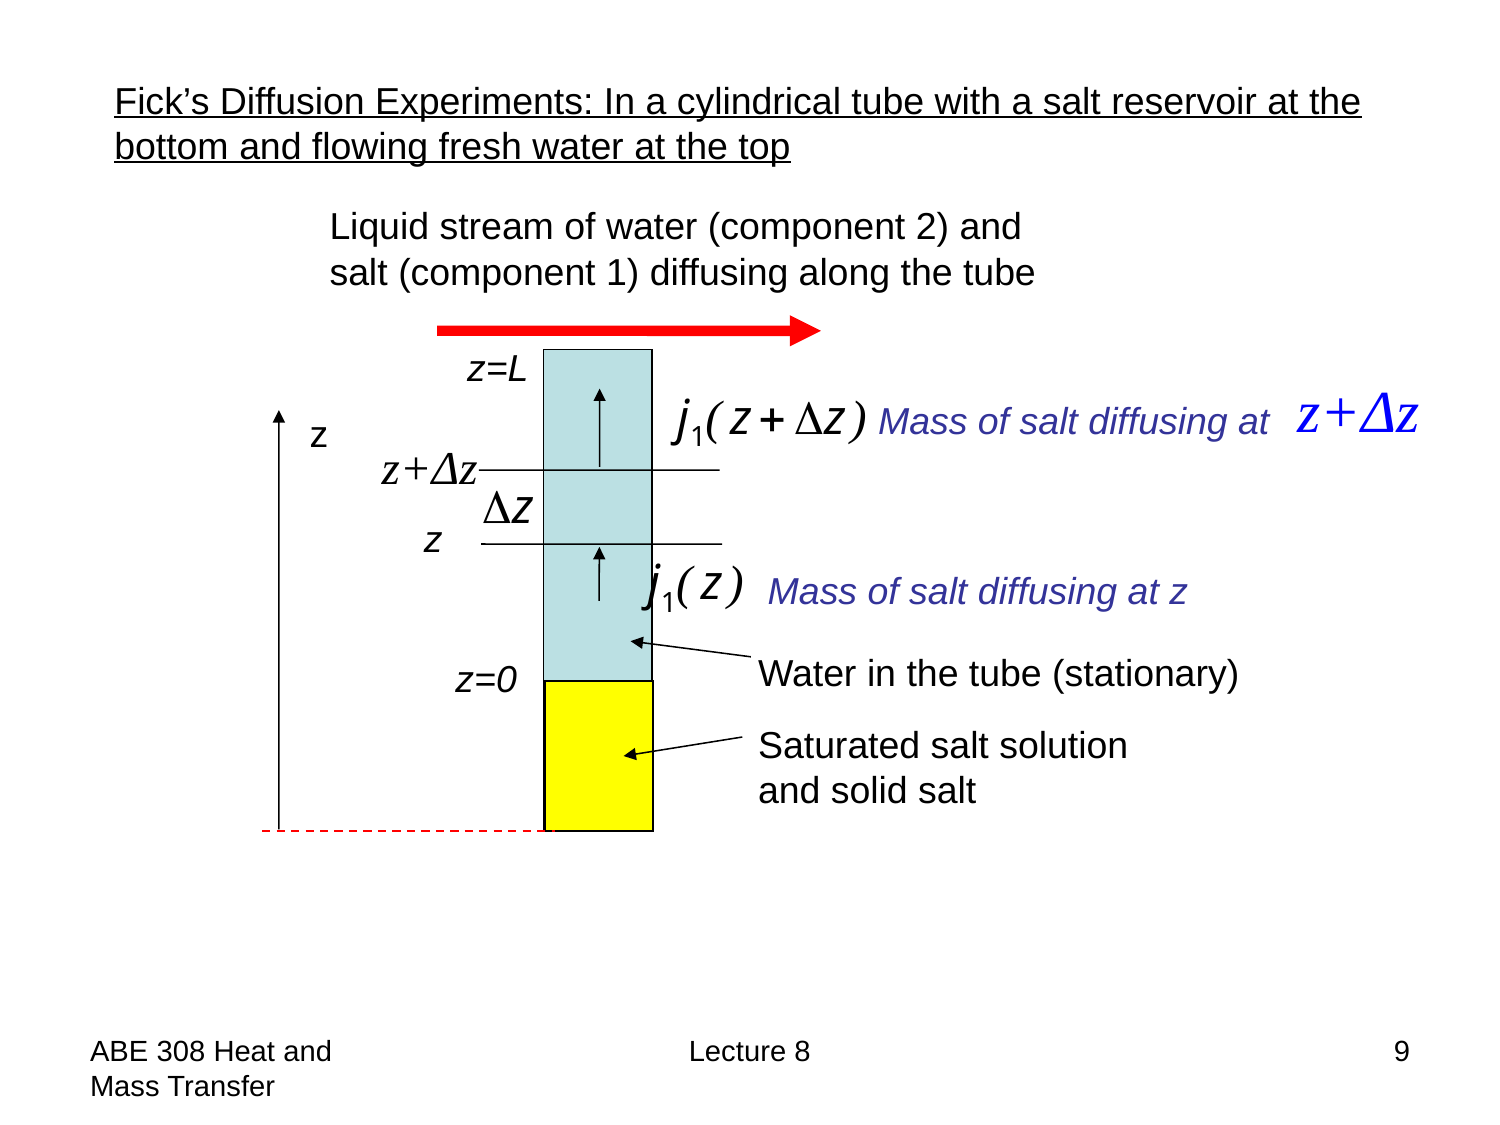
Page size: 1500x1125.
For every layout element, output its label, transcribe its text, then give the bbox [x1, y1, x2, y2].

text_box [1285, 377, 1431, 443]
footer Lecture 8 [512, 1024, 988, 1103]
slide_number ABE 308 Heat and Mass Transfer [75, 1024, 425, 1103]
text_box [278, 194, 1257, 832]
slide_number 9 [1074, 1024, 1425, 1103]
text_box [372, 441, 487, 493]
text_box Fick’s Diffusion Experiments: In a cylindrical tube with a salt reservoir at the bottom and flowing fresh water at the top [99, 69, 1377, 174]
text_box Mass of salt diffusing at [1262, 389, 1285, 450]
